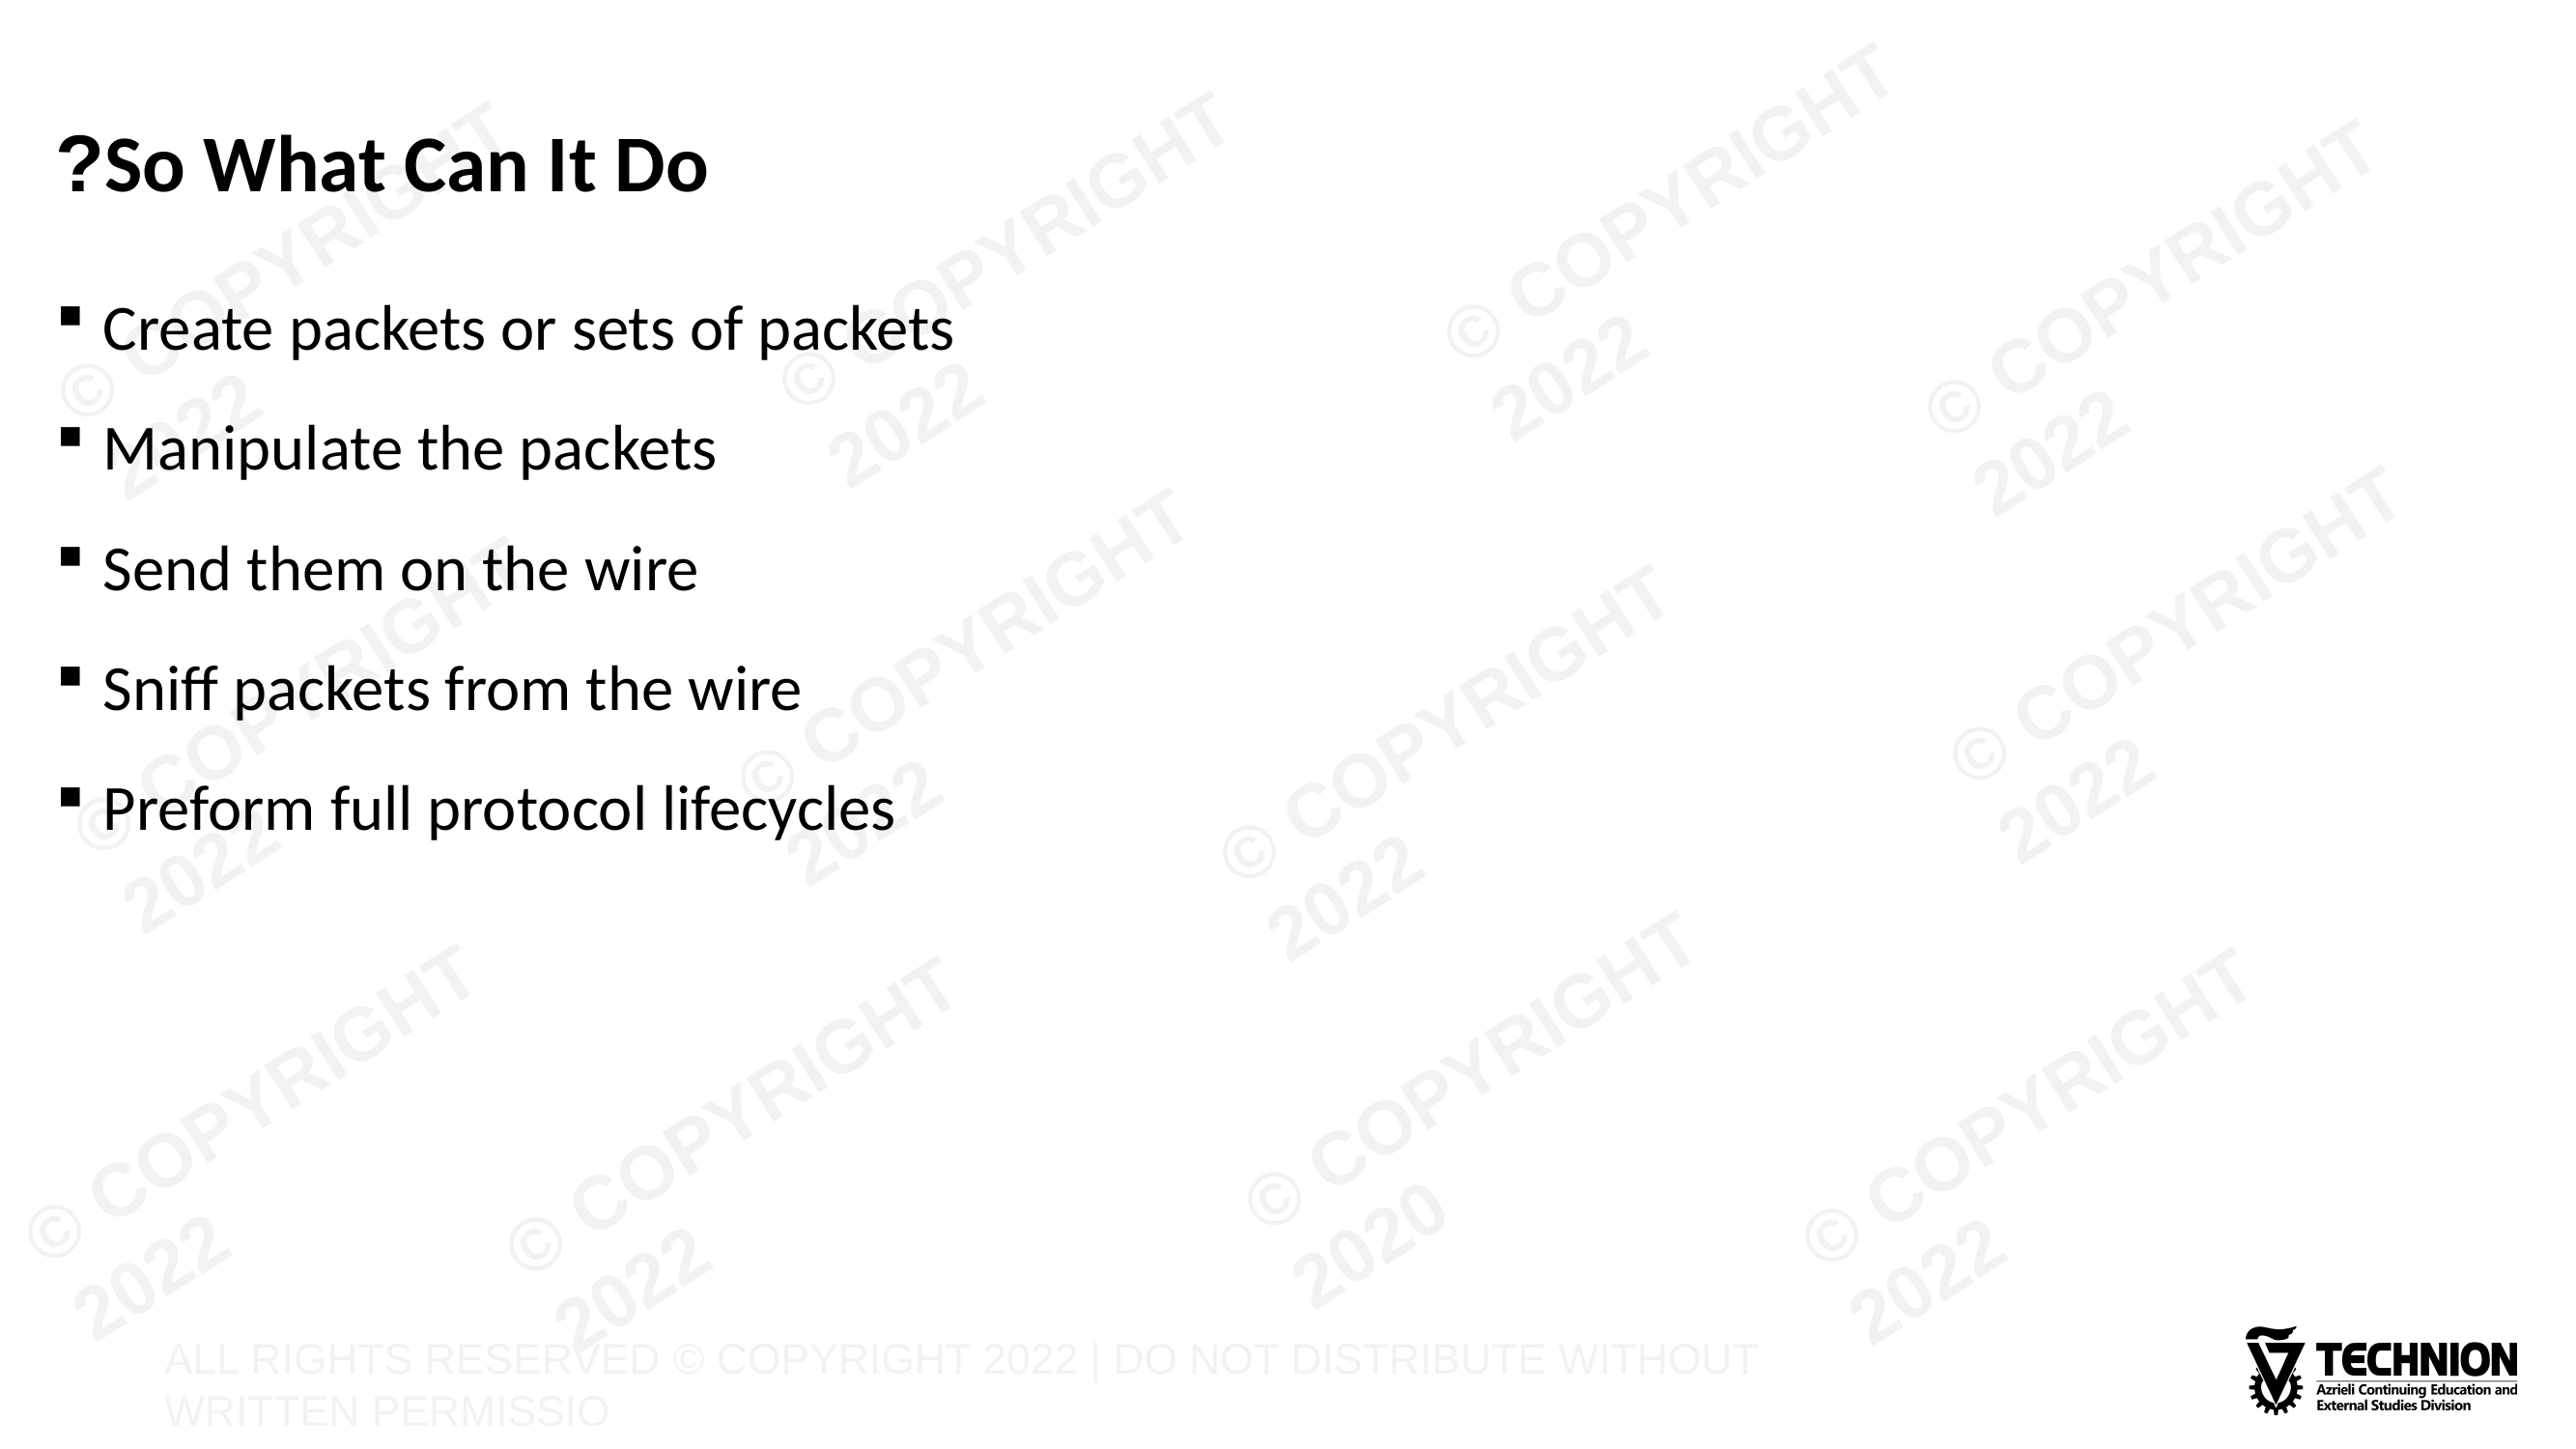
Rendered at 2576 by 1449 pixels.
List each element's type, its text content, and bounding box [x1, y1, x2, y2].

title So What Can It Do? [41, 58, 2576, 272]
list Create packets or sets of packets Manipulate the packets Send them on the wire Sniff packets from the wire Preform full protocol lifecycles [41, 278, 2535, 1449]
